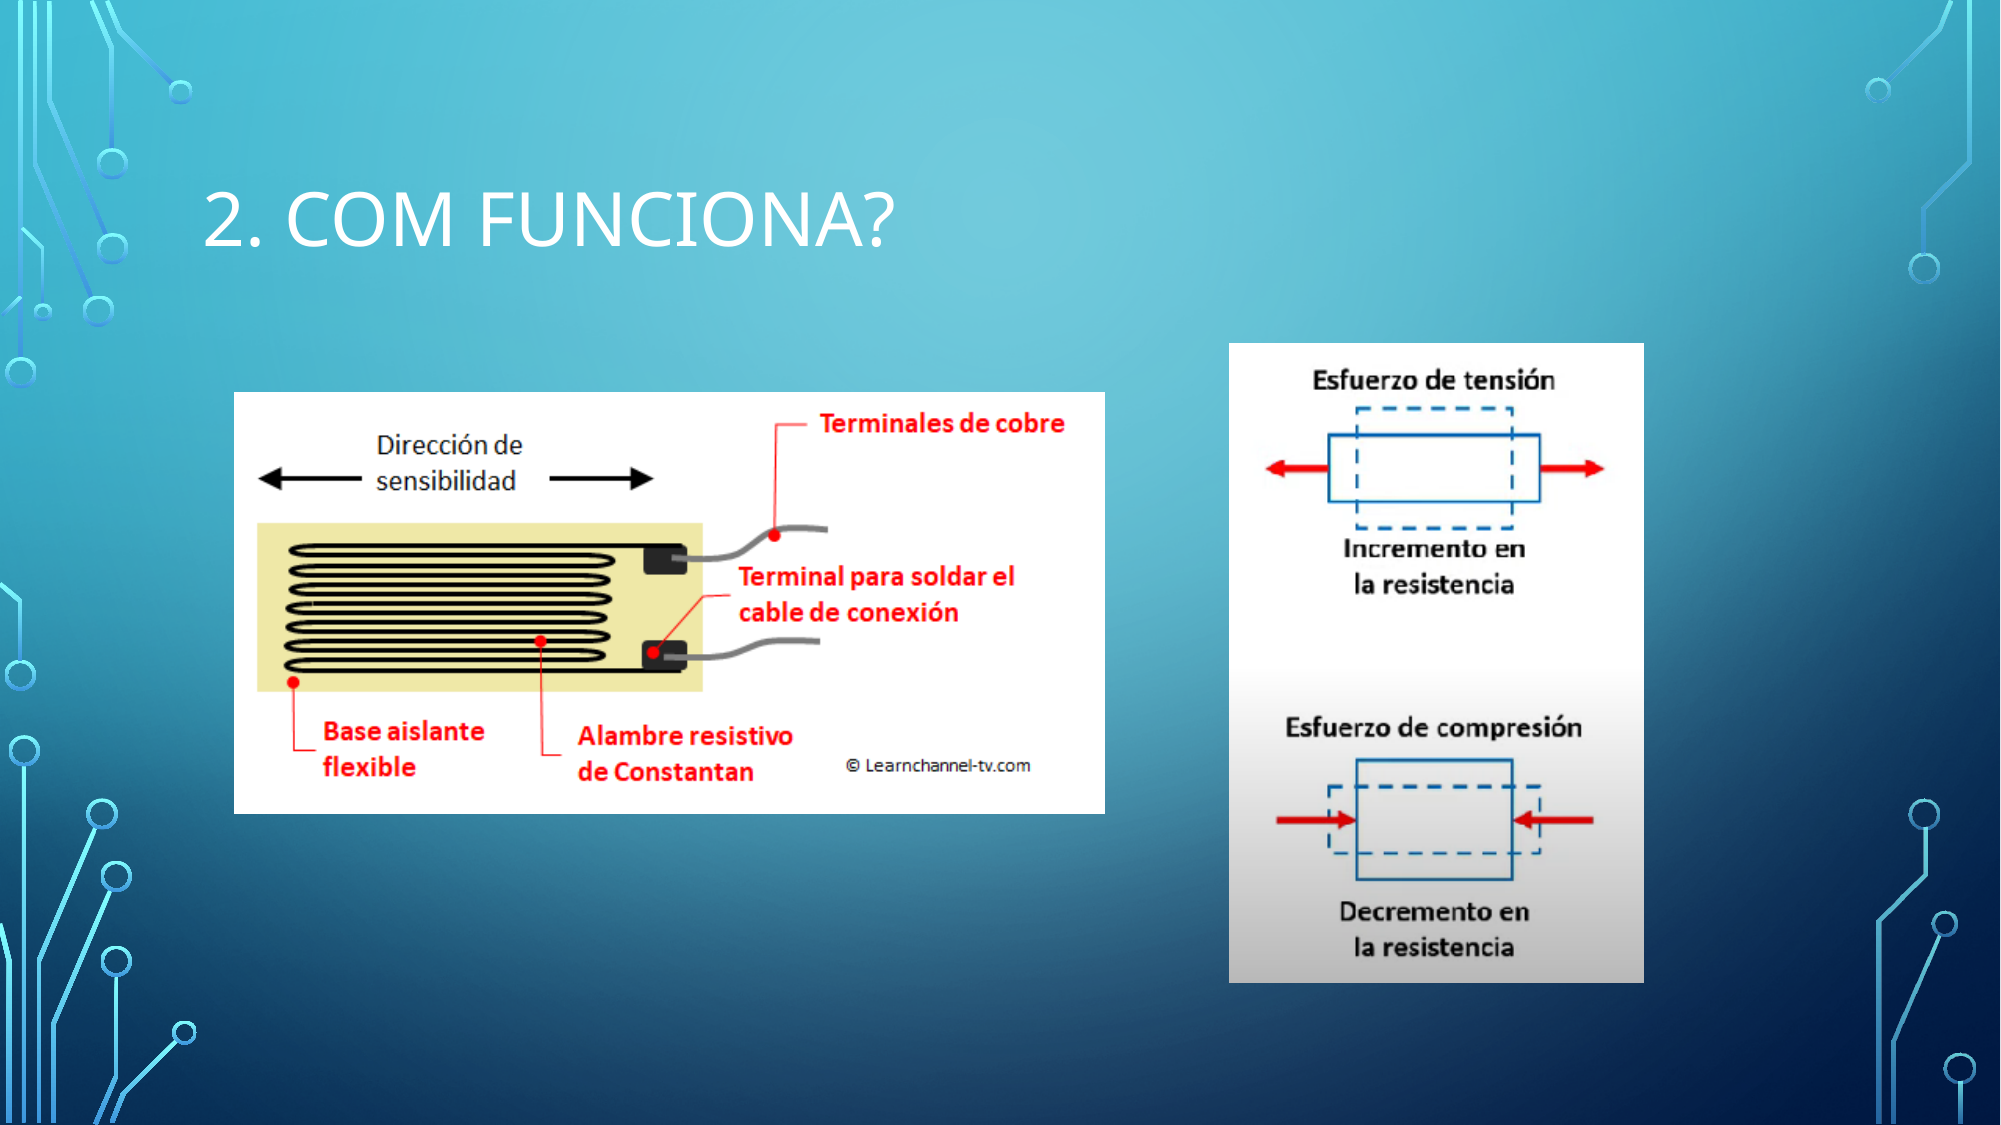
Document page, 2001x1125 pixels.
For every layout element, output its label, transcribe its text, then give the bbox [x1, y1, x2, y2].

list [233, 391, 1105, 815]
picture [1228, 343, 1644, 984]
title 2. Com Funciona? [187, 101, 1813, 344]
